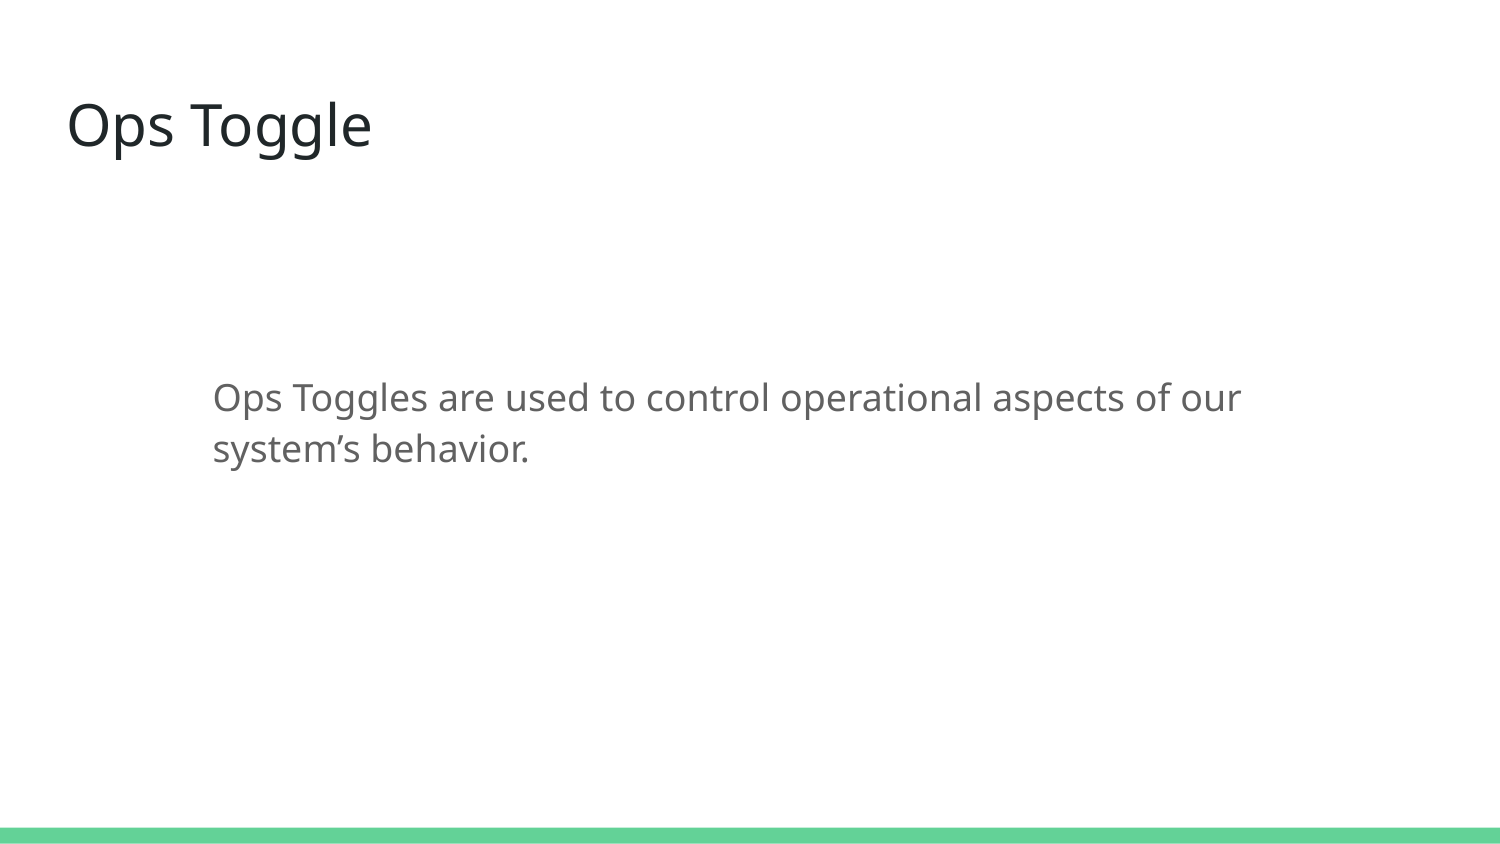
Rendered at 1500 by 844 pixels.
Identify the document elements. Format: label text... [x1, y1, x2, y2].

list Ops Toggles are used to control operational aspects of our system’s behavior. [197, 352, 1303, 492]
title Ops Toggle [51, 72, 1449, 167]
